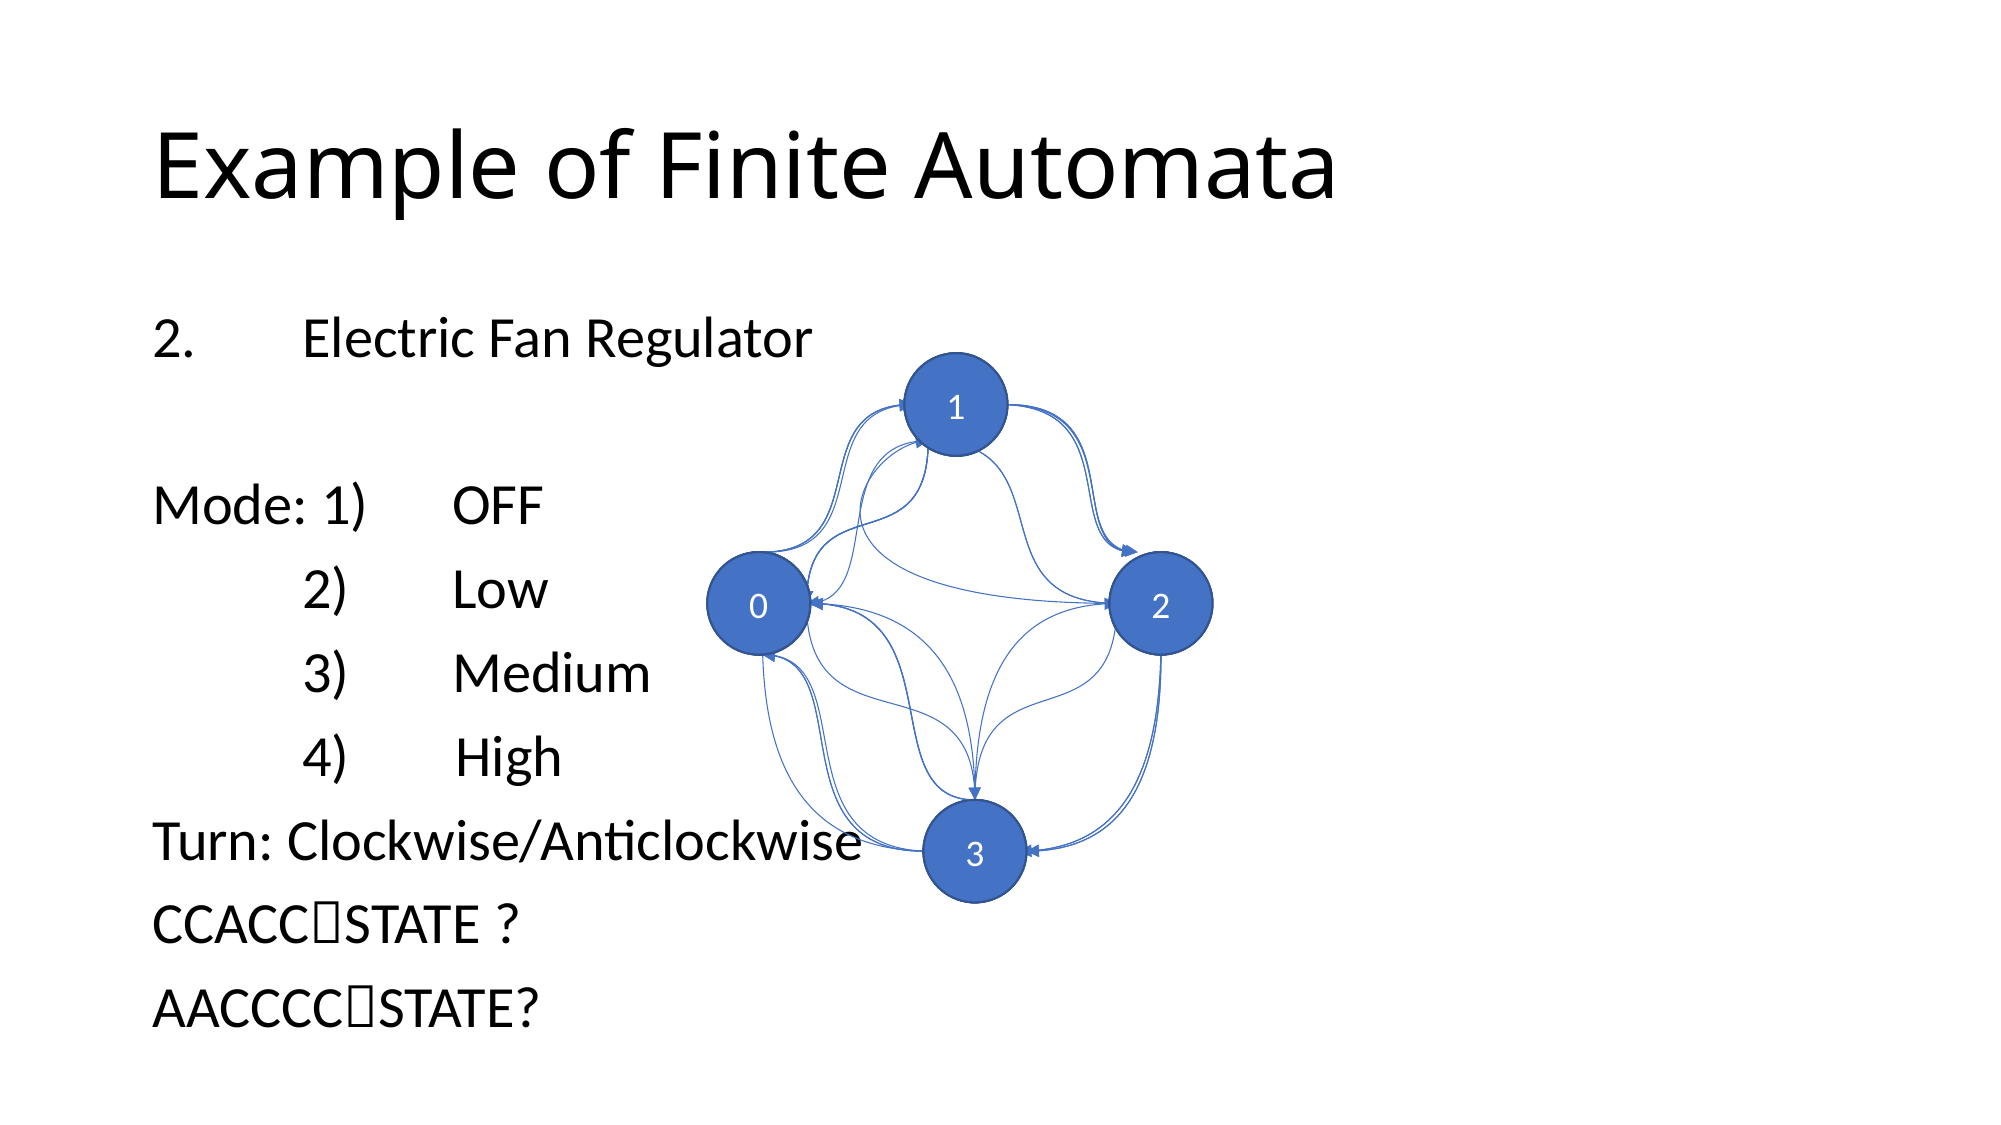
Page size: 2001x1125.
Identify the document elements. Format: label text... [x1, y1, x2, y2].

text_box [707, 353, 1213, 903]
list 2. Electric Fan Regulator Mode: 1) OFF 2) Low 3) Medium 4) High Turn: Clockwise/Anticlockwise CCACCSTATE ? AACCCCSTATE? [137, 299, 1863, 1125]
title Example of Finite Automata [137, 59, 1863, 278]
